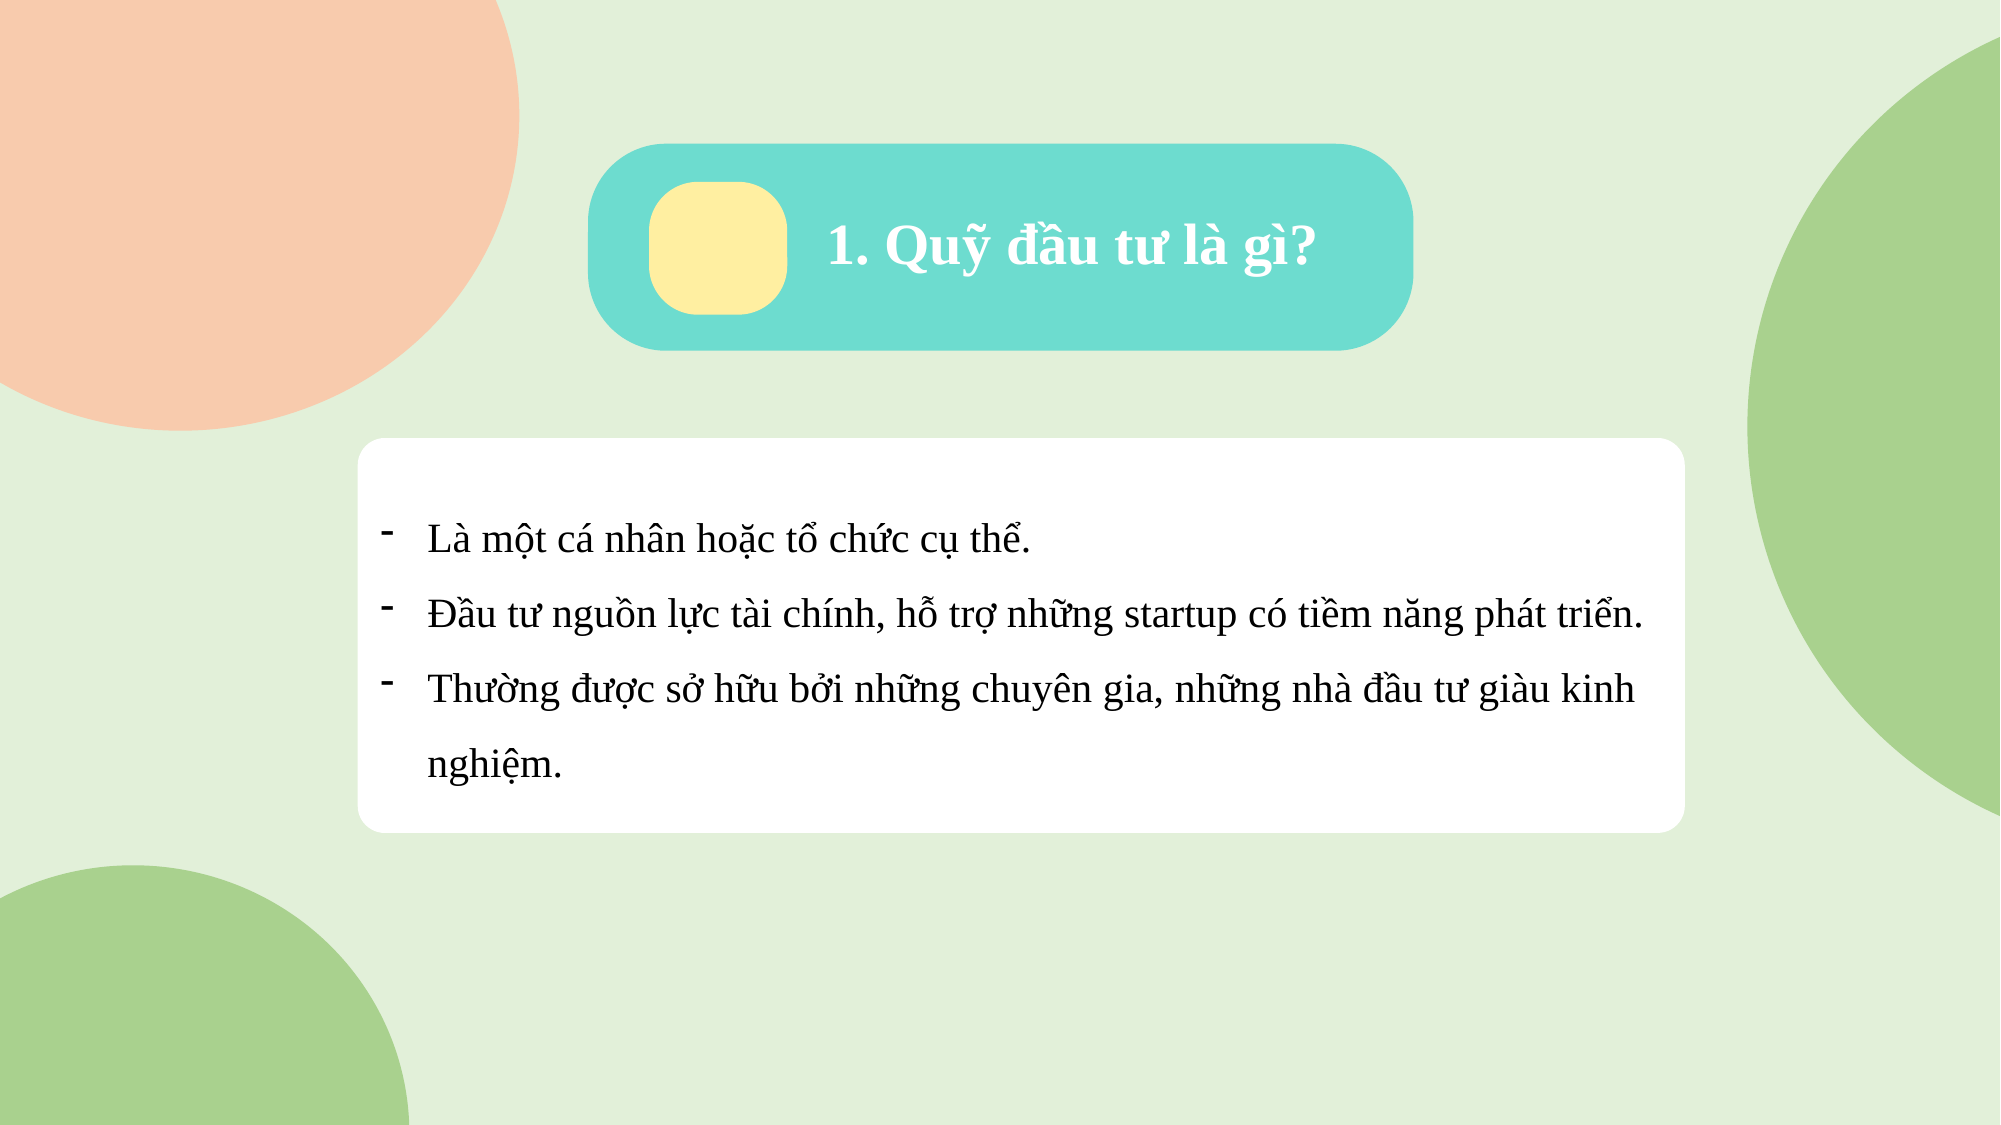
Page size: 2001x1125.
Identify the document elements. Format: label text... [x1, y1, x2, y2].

text_box [647, 180, 789, 316]
text_box [586, 142, 1415, 352]
text_box 1. Quỹ đầu tư là gì? [811, 199, 1371, 285]
text_box [0, 864, 411, 1125]
text_box [1746, 35, 2000, 818]
text_box Là một cá nhân hoặc tổ chức cụ thể. Đầu tư nguồn lực tài chính, hỗ trợ những startup có tiềm năng phát triển. Thường được sở hữu bởi những chuyên gia, những nhà đầu tư giàu kinh nghiệm. [356, 436, 1686, 835]
text_box [0, 0, 521, 432]
